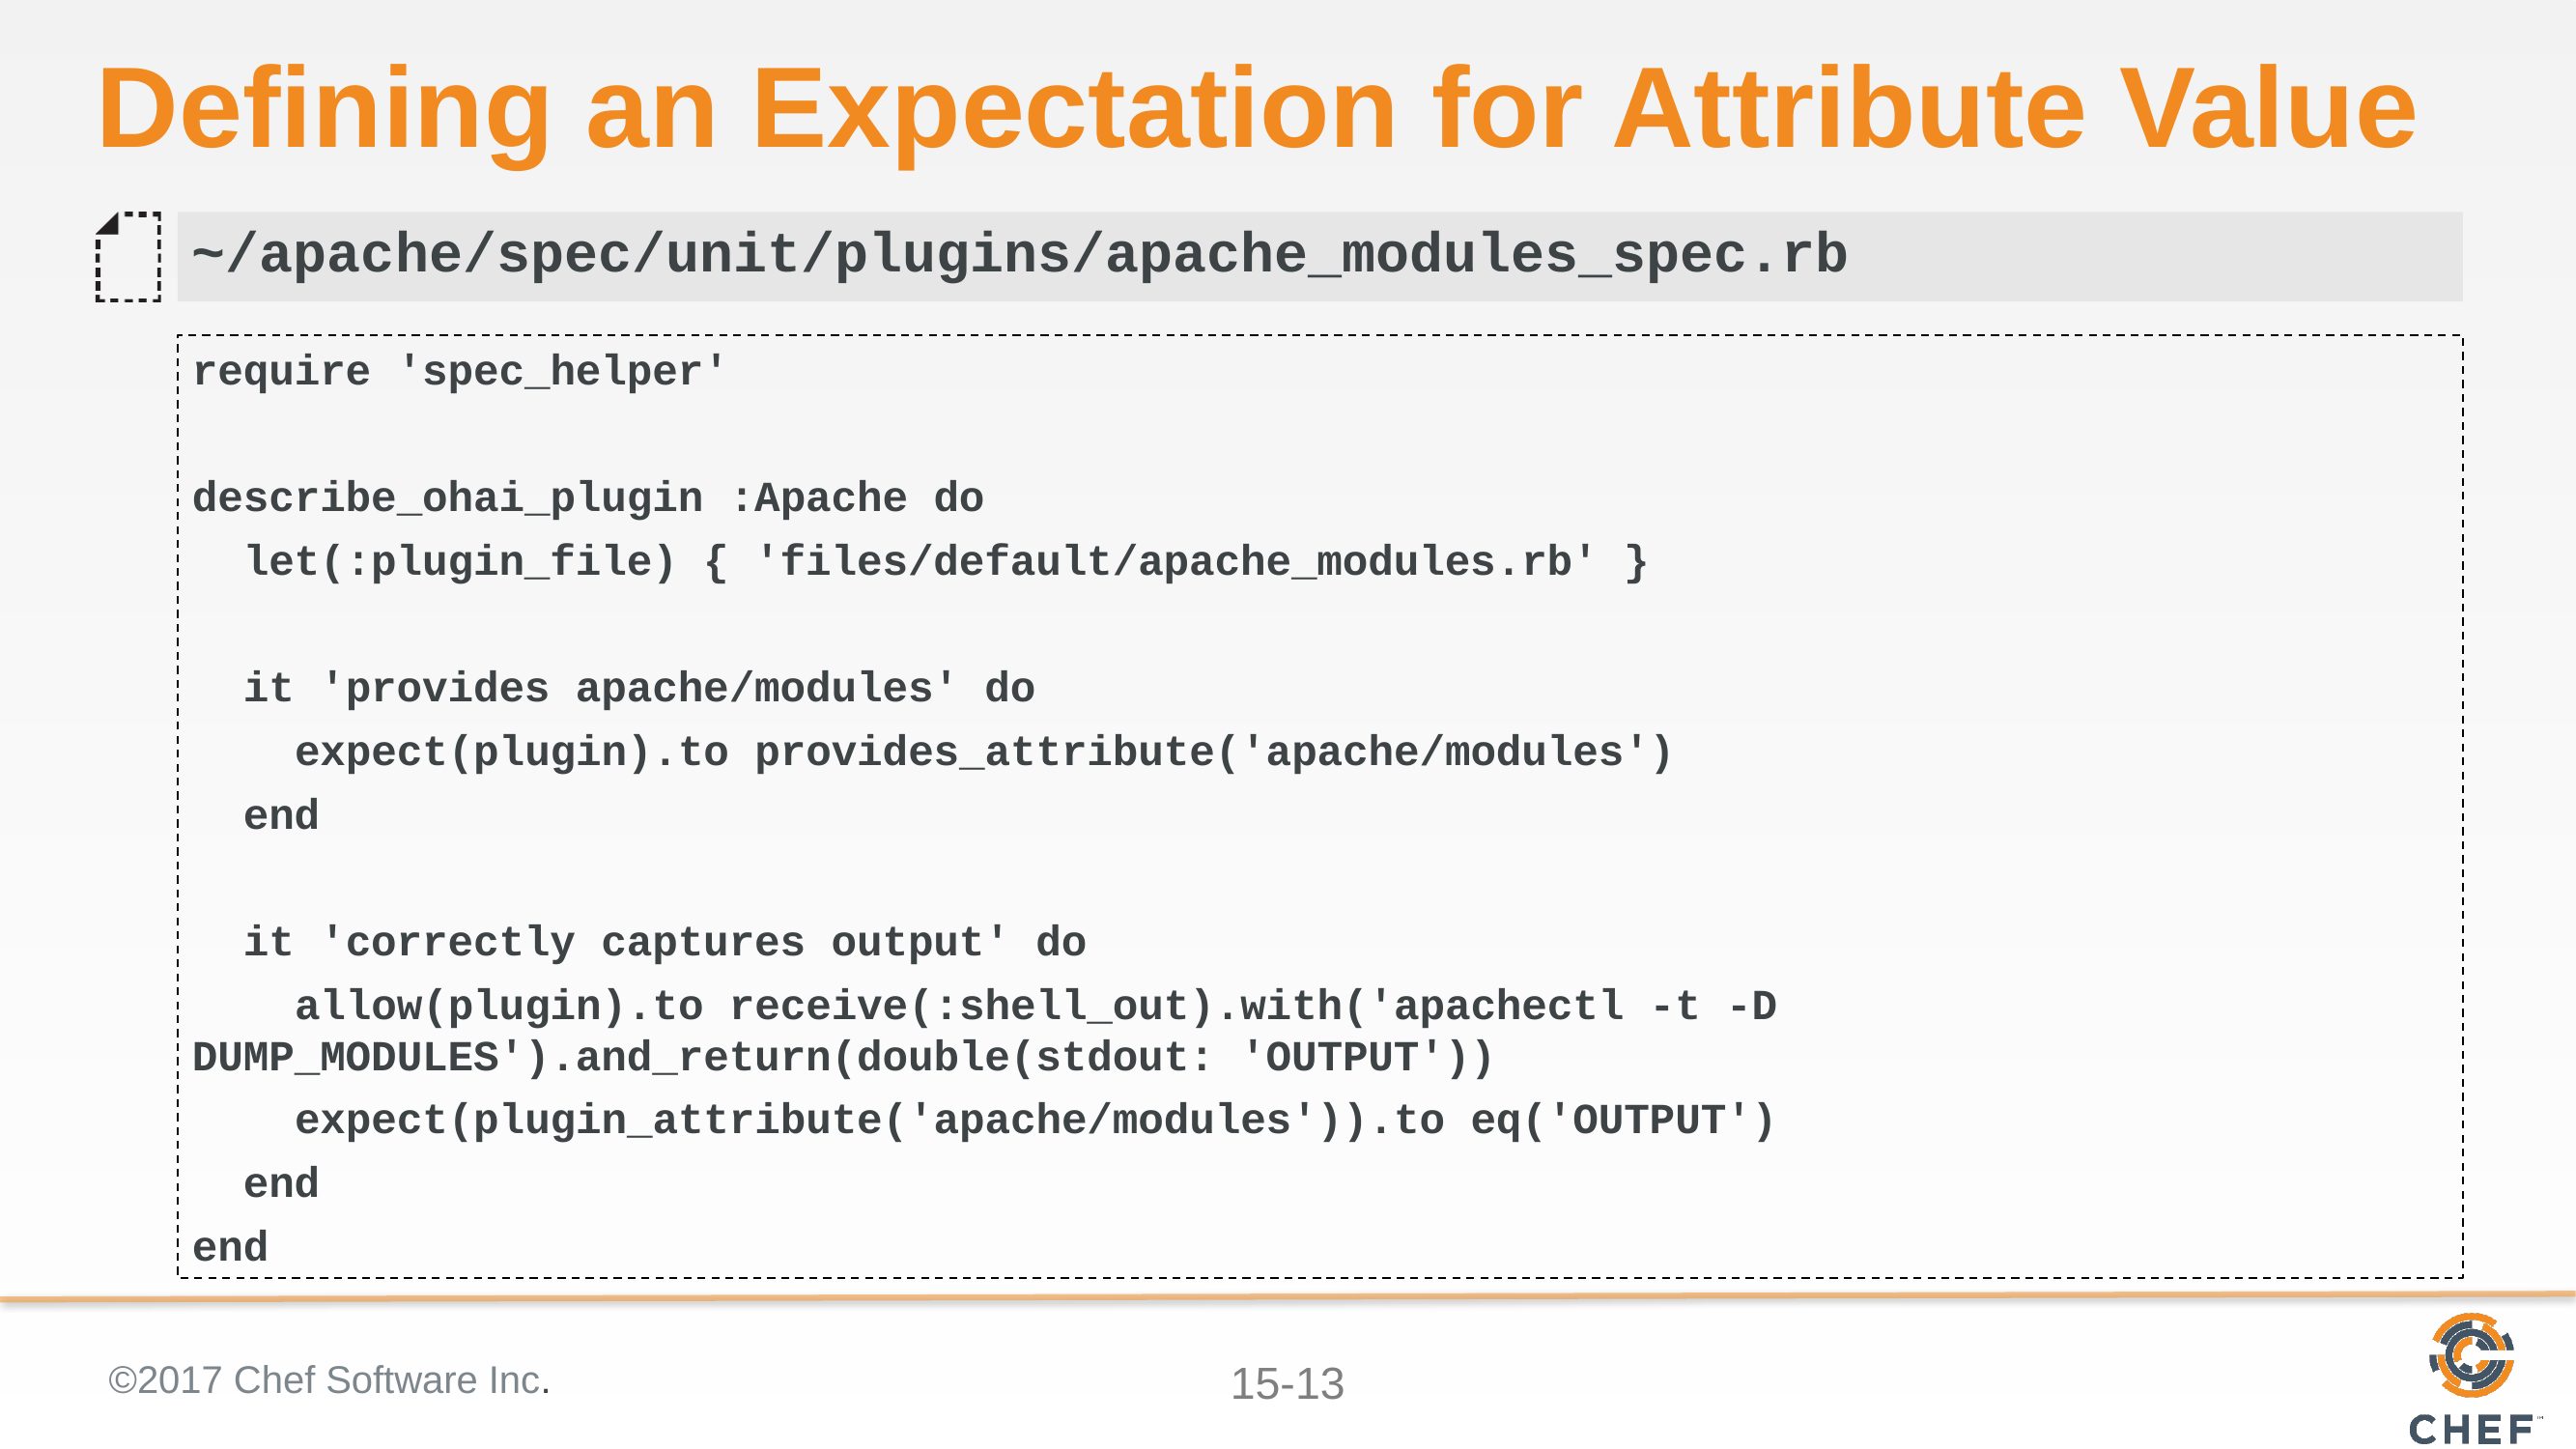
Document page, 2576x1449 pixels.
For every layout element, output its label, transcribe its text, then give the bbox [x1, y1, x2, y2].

title Defining an Expectation for Attribute Value [96, 48, 2463, 180]
picture [2399, 1297, 2551, 1449]
list ~/apache/spec/unit/plugins/apache_modules_spec.rb [177, 212, 2463, 302]
list require 'spec_helper' describe_ohai_plugin :Apache do let(:plugin_file) { 'files/default/apache_modules.rb' } it 'provides apache/modules' do expect(plugin).to provides_attribute('apache/modules') end it 'correctly captures output' do allow(plugin).to receive(:shell_out).with('apachectl -t -D DUMP_MODULES').and_return(double(stdout: 'OUTPUT')) expect(plugin_attribute('apache/modules')).to eq('OUTPUT') end end [177, 334, 2464, 1279]
